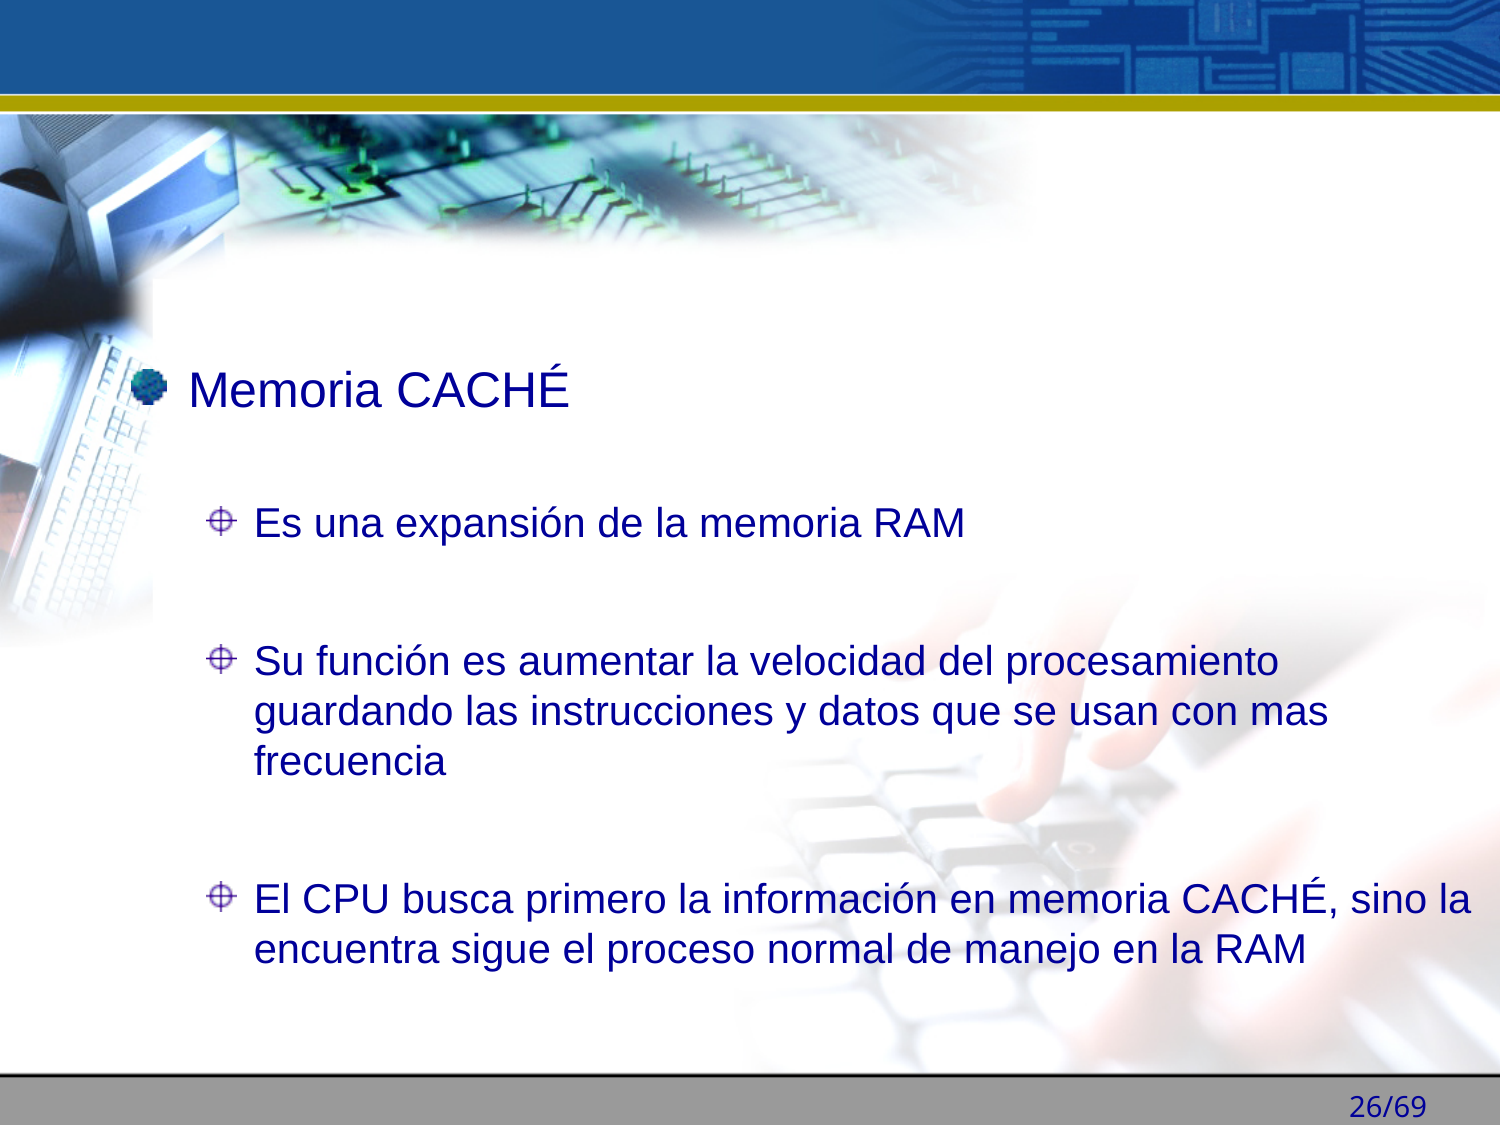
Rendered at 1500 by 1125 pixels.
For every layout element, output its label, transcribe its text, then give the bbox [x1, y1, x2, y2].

picture [206, 506, 237, 536]
picture [206, 881, 237, 912]
picture [0, 0, 1500, 1125]
picture [206, 644, 237, 674]
picture [131, 369, 167, 405]
list Memoria CACHÉ Es una expansión de la memoria RAM Su función es aumentar la velocidad del procesamiento guardando las instrucciones y datos que se usan con mas frecuencia El CPU busca primero la información en memoria CACHÉ, sino la encuentra sigue el proceso normal de manejo en la RAM [116, 350, 1500, 1013]
